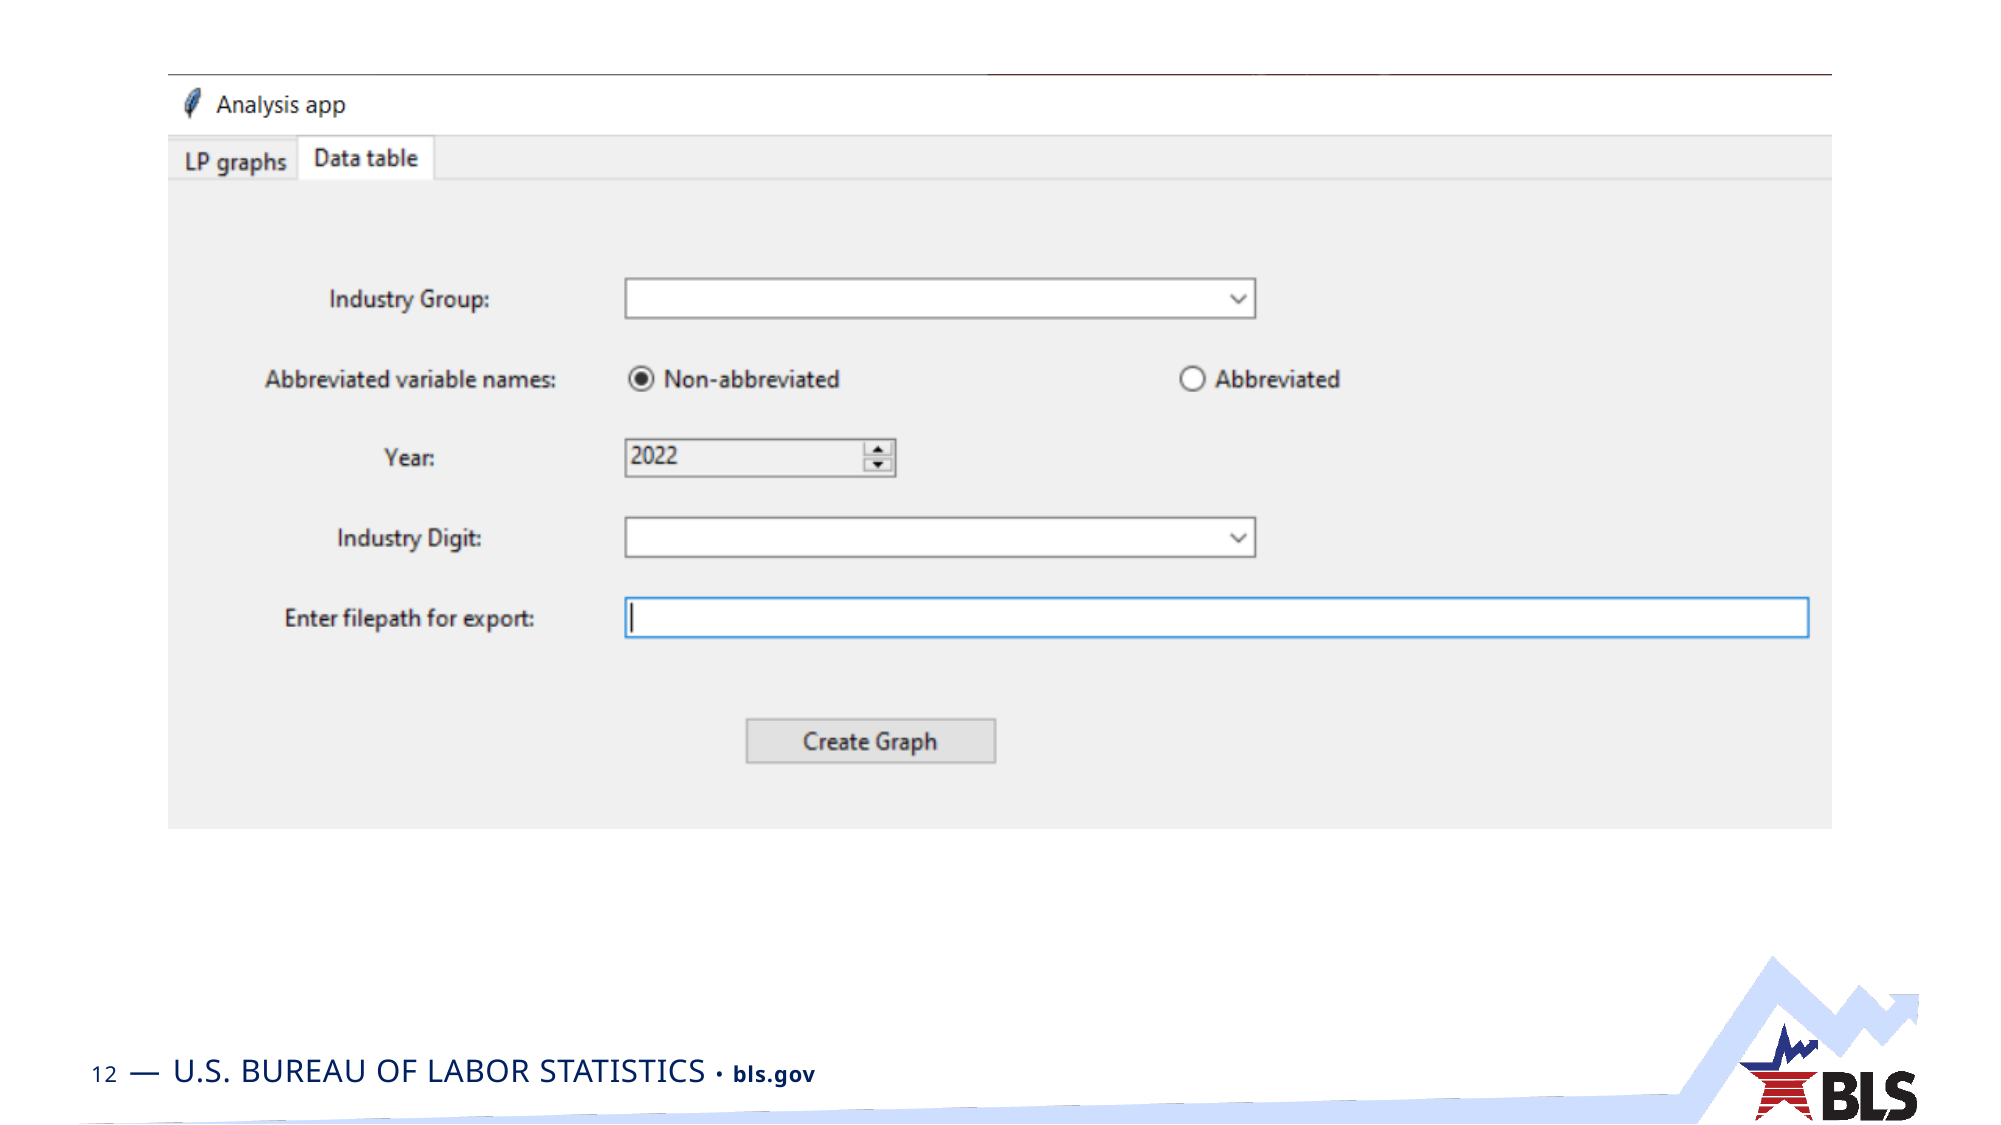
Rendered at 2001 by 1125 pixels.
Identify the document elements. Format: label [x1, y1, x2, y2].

picture [168, 74, 1832, 829]
picture [79, 956, 1919, 1124]
